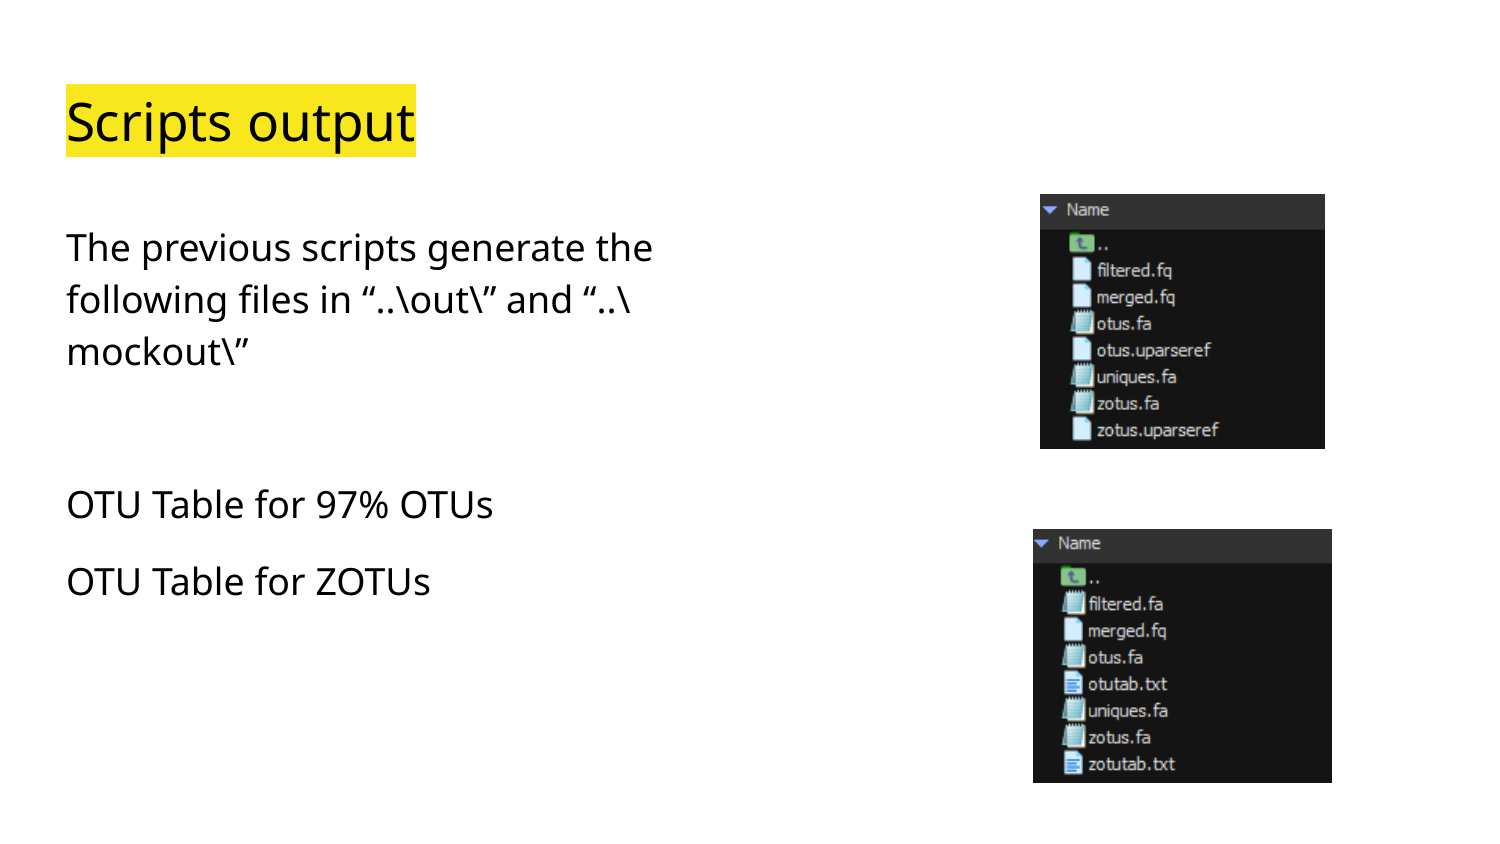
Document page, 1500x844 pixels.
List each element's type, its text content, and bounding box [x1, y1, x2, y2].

list The previous scripts generate the following files in “..\out\” and “..\mockout\” OTU Table for 97% OTUs OTU Table for ZOTUs [51, 202, 676, 750]
title Scripts output [51, 72, 1449, 167]
picture [1032, 528, 1332, 783]
picture [1039, 193, 1325, 450]
